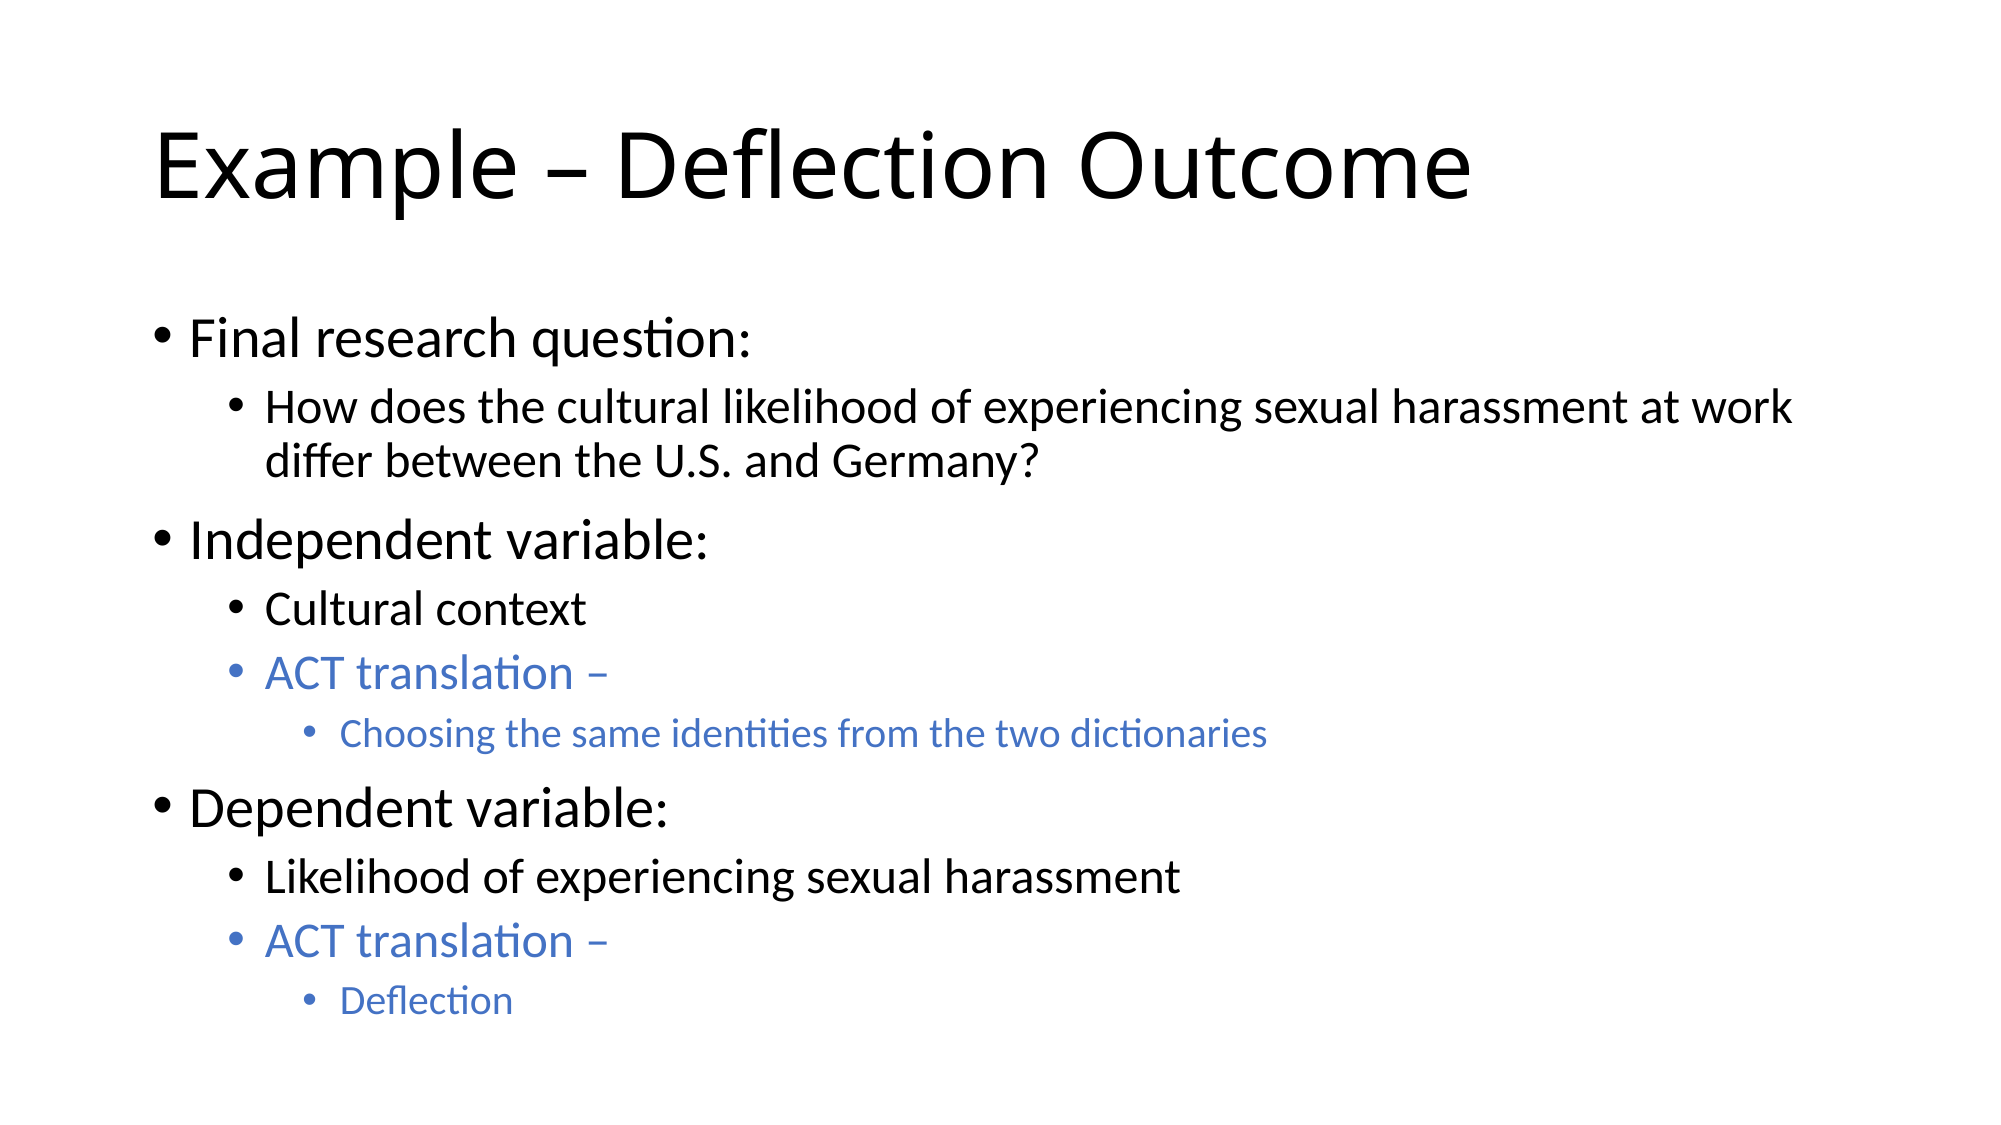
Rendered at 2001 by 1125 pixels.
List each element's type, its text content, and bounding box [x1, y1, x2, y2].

title Example – Deflection Outcome [137, 59, 1863, 278]
list Final research question: How does the cultural likelihood of experiencing sexual harassment at work differ between the U.S. and Germany? Independent variable: Cultural context ACT translation – Choosing the same identities from the two dictionaries Dependent variable: Likelihood of experiencing sexual harassment ACT translation – Deflection [137, 299, 1863, 1066]
